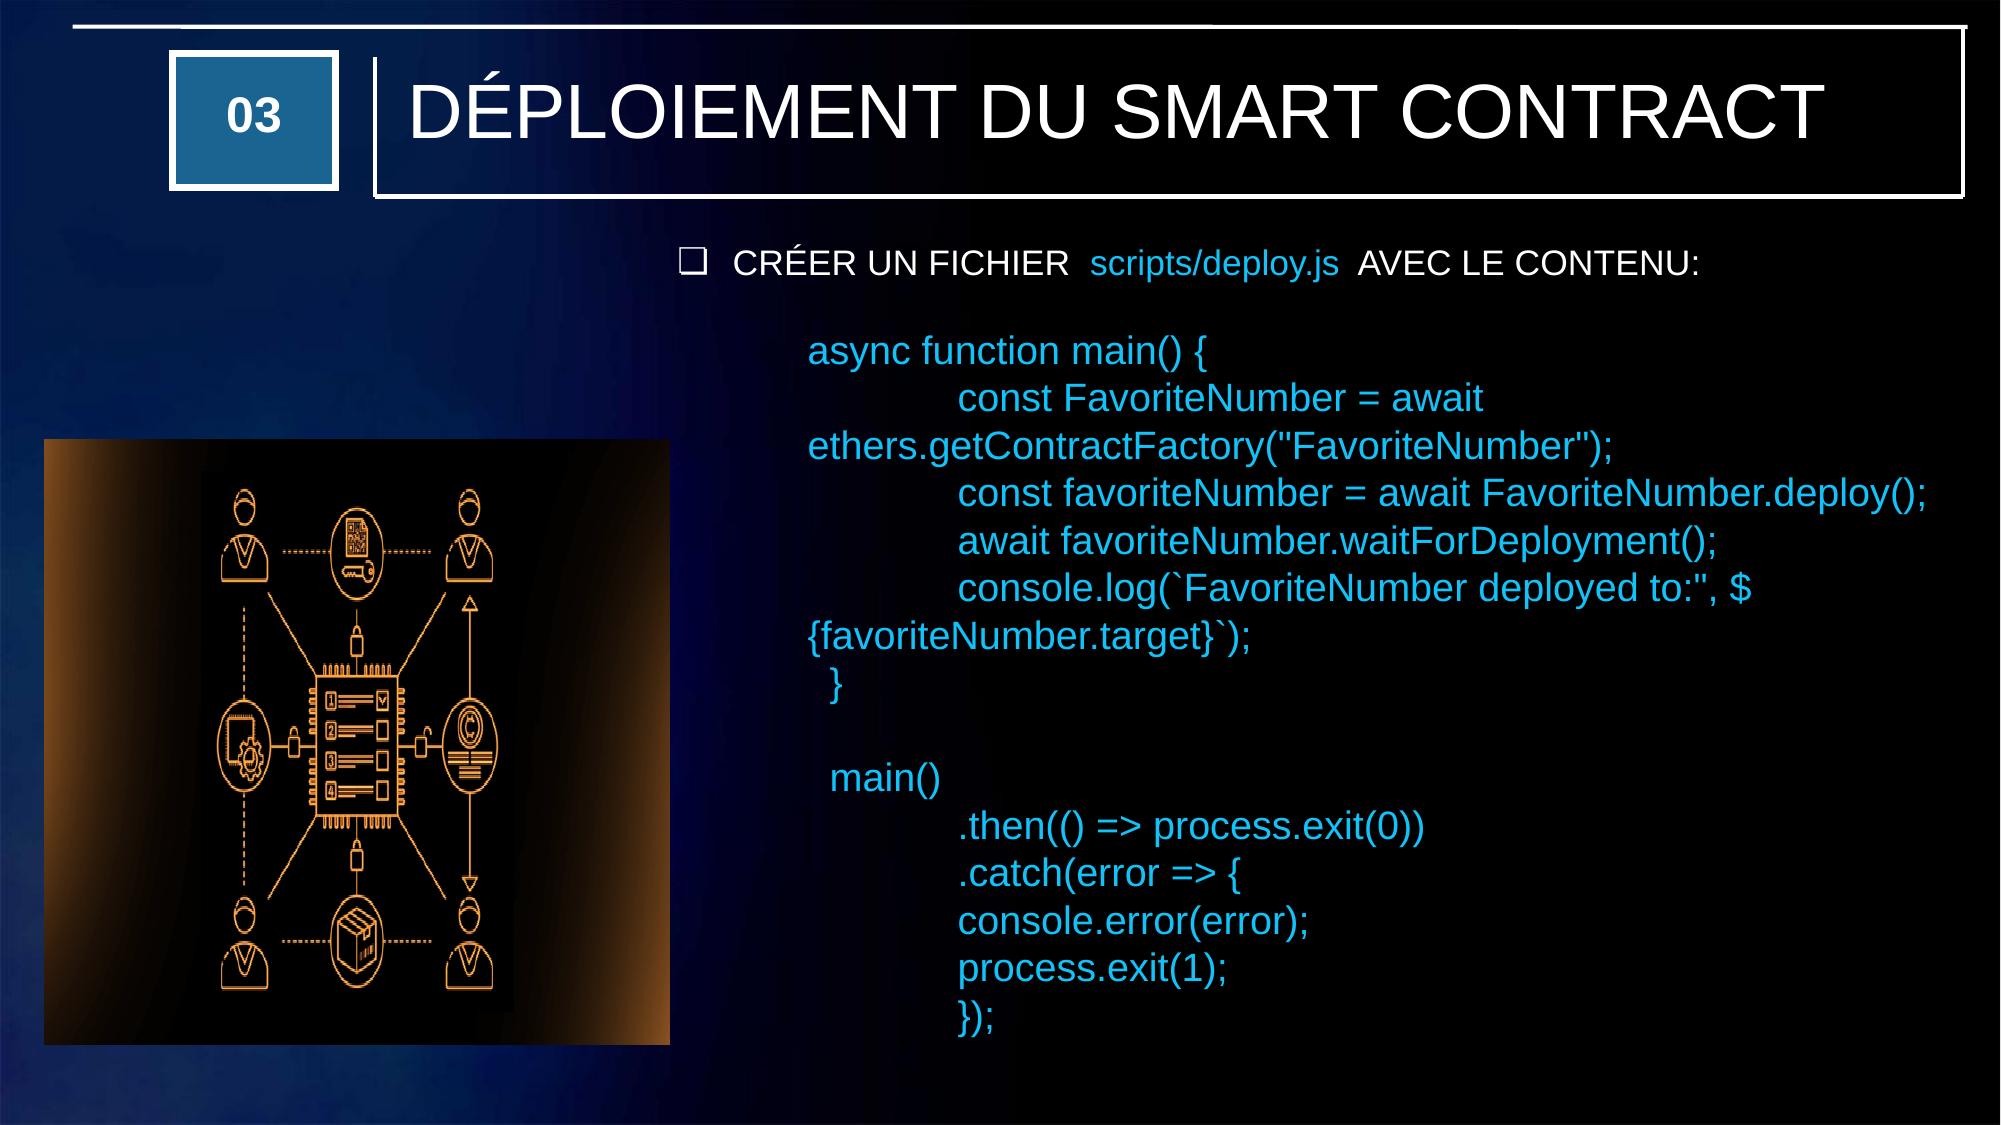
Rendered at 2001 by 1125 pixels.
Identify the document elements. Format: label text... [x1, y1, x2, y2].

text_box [72, 26, 1968, 198]
picture [0, 0, 2001, 1125]
text_box CRÉER UN FICHIER scripts/deploy.js AVEC LE CONTENU: async function main() { const FavoriteNumber = await ethers.getContractFactory("FavoriteNumber"); const favoriteNumber = await FavoriteNumber.deploy(); await favoriteNumber.waitForDeployment(); console.log(`FavoriteNumber deployed to:", ${favoriteNumber.target}`); } main() .then(() => process.exit(0)) .catch(error => { console.error(error); process.exit(1); }); [642, 232, 1984, 1125]
